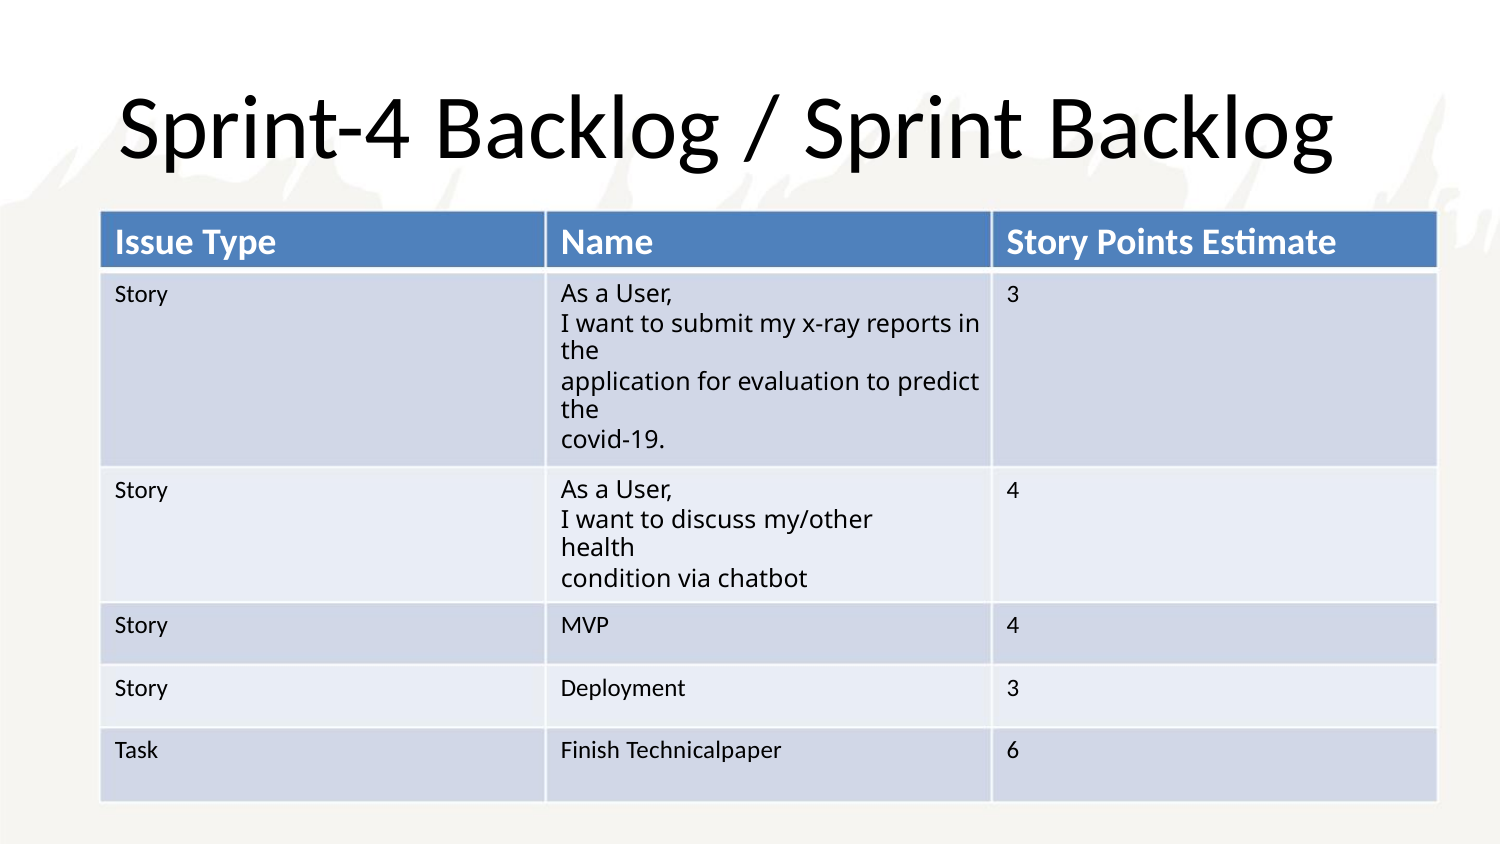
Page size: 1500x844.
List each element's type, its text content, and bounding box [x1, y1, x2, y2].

text_box Story [114, 282, 193, 308]
text_box 4 3 6 [1006, 613, 1045, 764]
text_box Name [560, 224, 679, 263]
text_box Story Points Estimate [1006, 224, 1364, 263]
text_box 4 [1006, 478, 1045, 504]
text_box I want to discuss my/other health condition via chatbot [560, 506, 917, 593]
text_box Deployment Finish Technicalpaper [560, 676, 809, 764]
text_box Story Story Task [114, 613, 193, 764]
text_box As a User, [560, 279, 691, 308]
text_box [0, 0, 1500, 844]
text_box As a User, [560, 476, 691, 504]
text_box MVP [560, 613, 635, 639]
text_box Sprint-4 Backlog / Sprint Backlog [118, 85, 1352, 178]
text_box Issue Type [114, 224, 303, 263]
text_box 3 [1006, 282, 1045, 308]
text_box Story [114, 478, 193, 504]
text_box I want to submit my x-ray reports in the application for evaluation to predict the covid-19. [560, 309, 985, 454]
